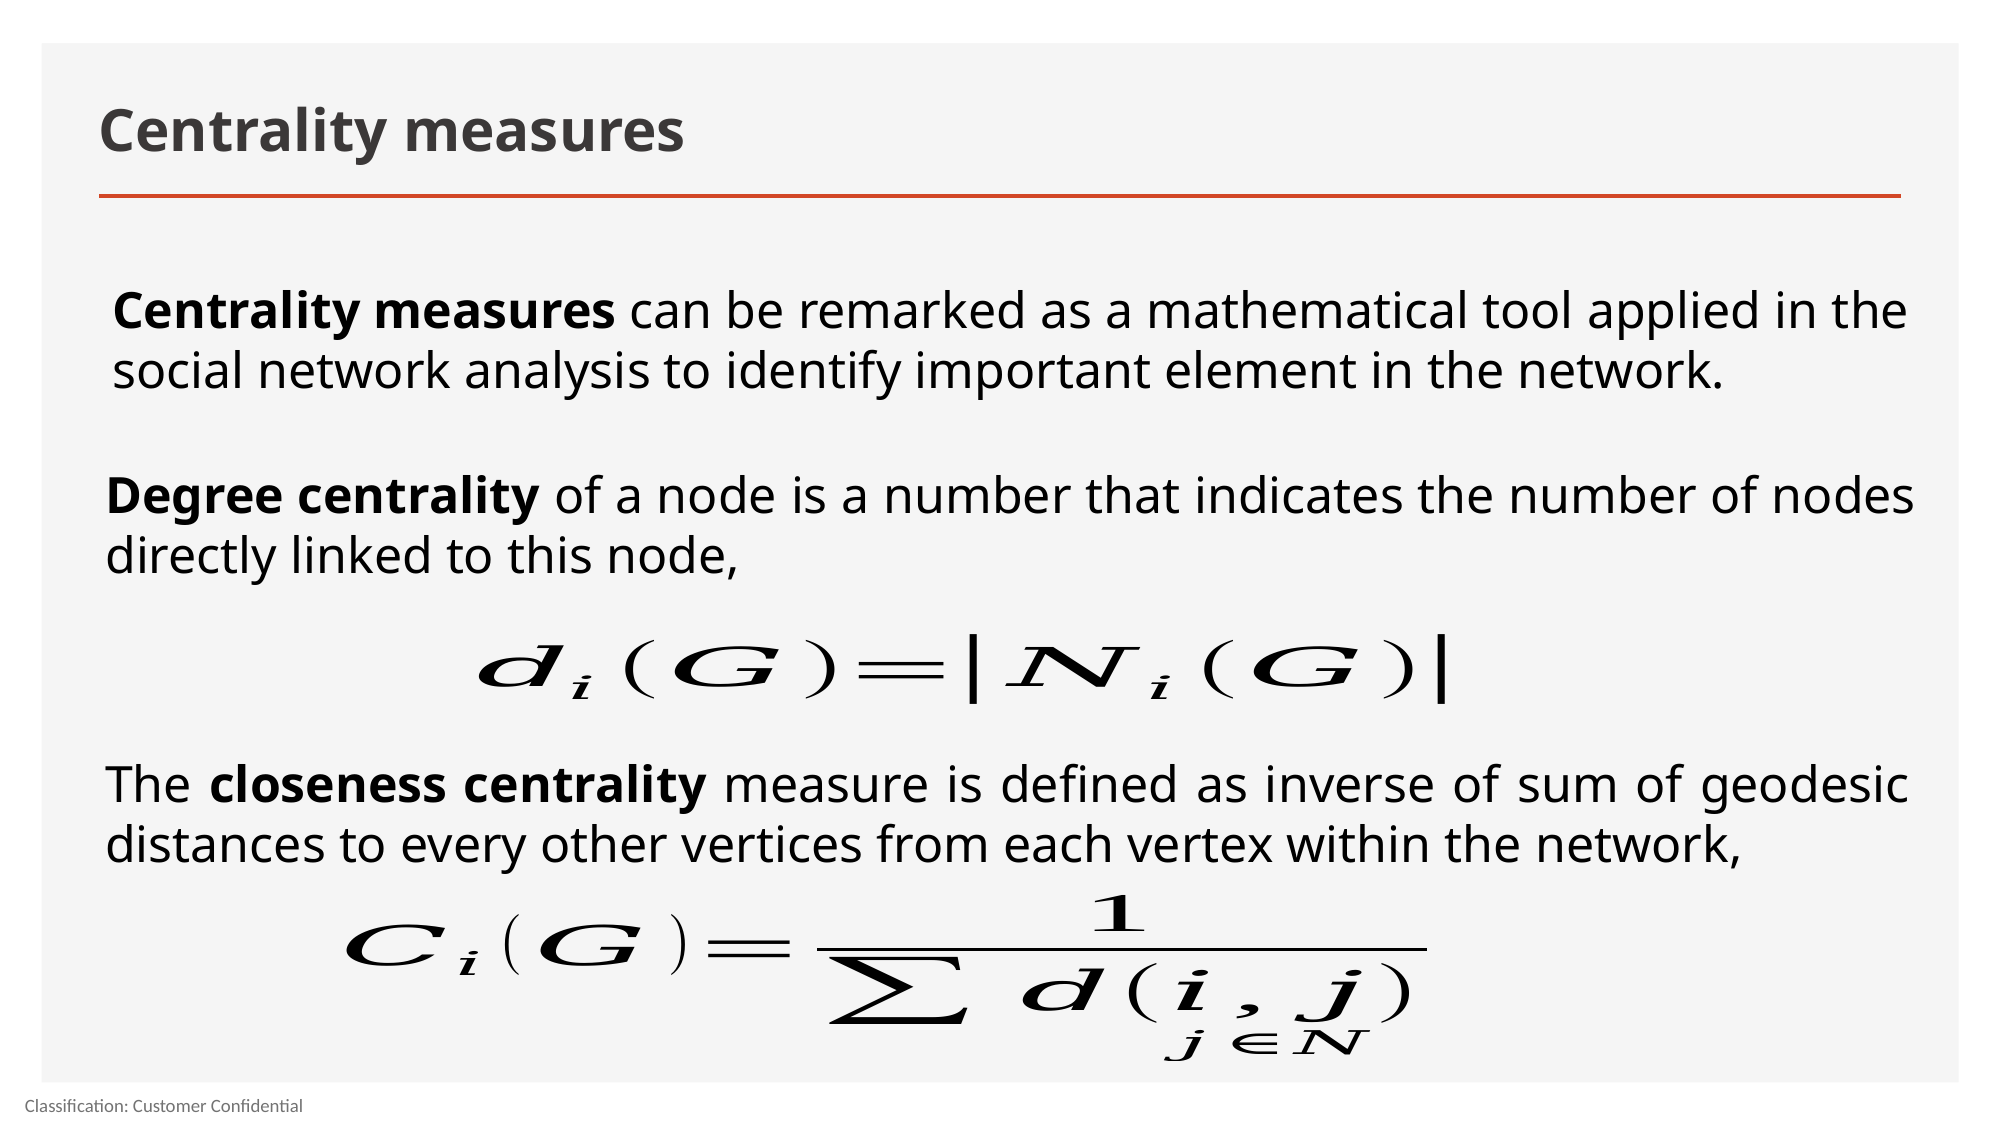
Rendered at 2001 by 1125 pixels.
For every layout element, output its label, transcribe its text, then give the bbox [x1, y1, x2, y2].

text_box The closeness centrality measure is defined as inverse of sum of geodesic distances to every other vertices from each vertex within the network, [90, 744, 1925, 880]
text_box Degree centrality of a node is a number that indicates the number of nodes directly linked to this node, [90, 456, 1932, 591]
text_box Centrality measures can be remarked as a mathematical tool applied in the social network analysis to identify important element in the network. [97, 271, 1925, 407]
title Centrality measures [83, 66, 1503, 172]
